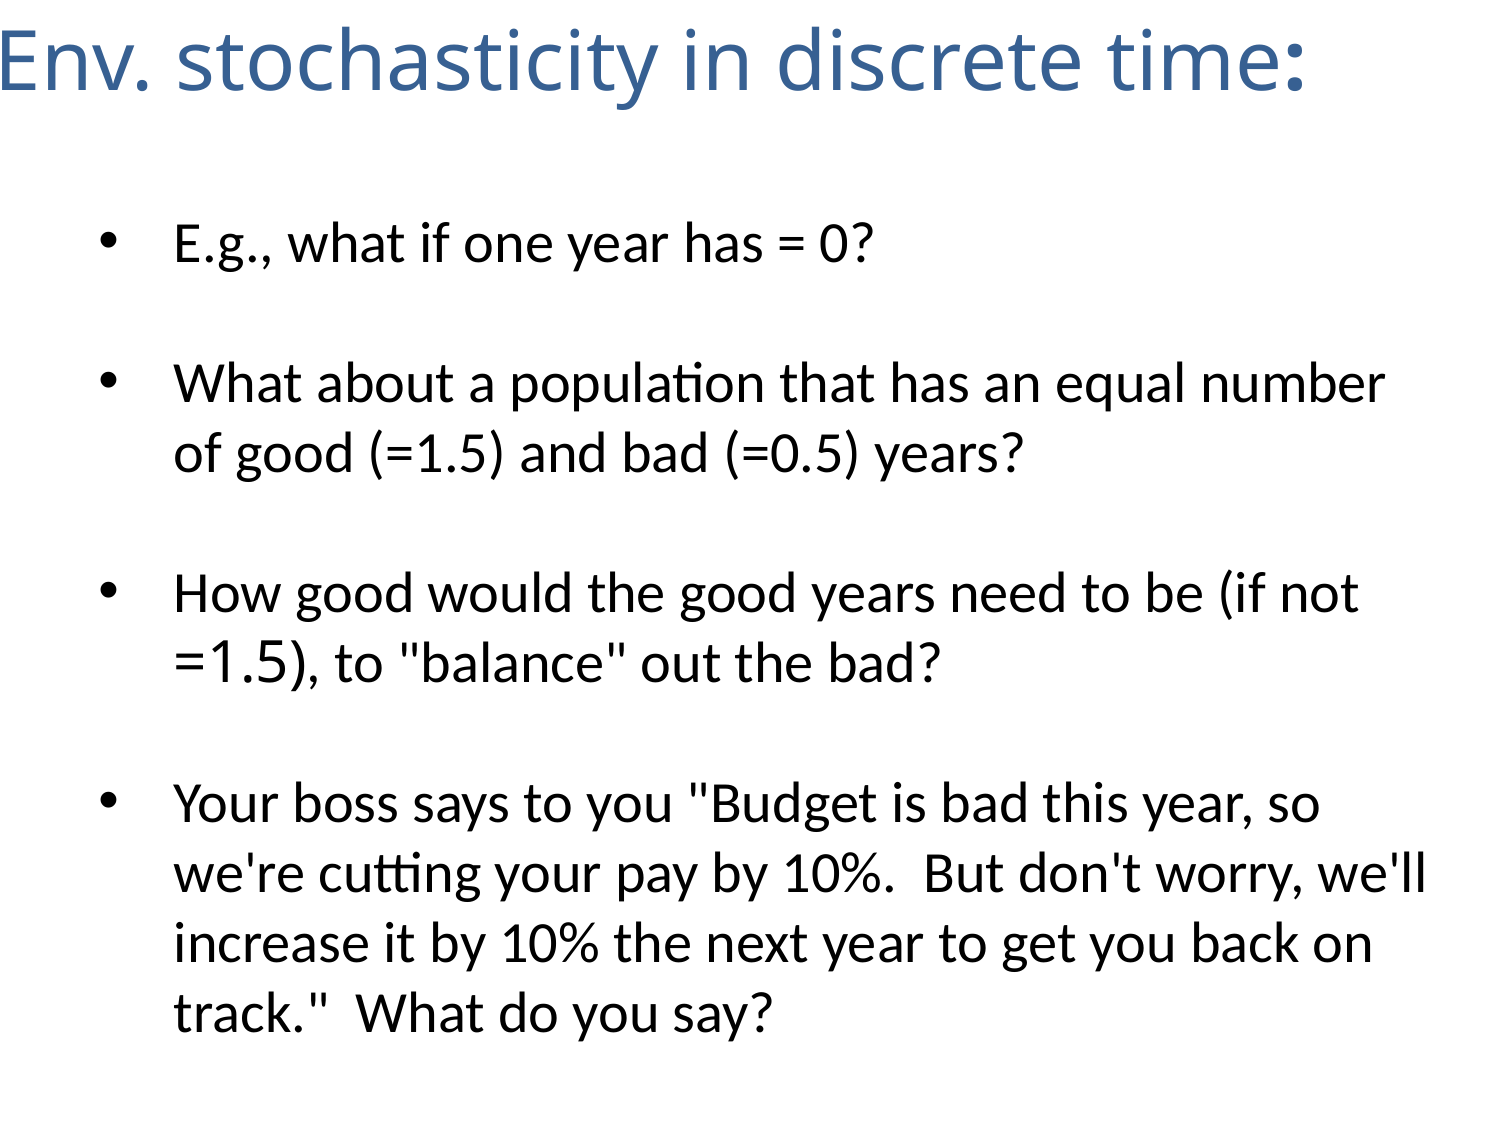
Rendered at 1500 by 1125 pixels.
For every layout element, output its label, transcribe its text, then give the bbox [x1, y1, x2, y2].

text_box [83, 205, 1455, 362]
text_box Env. stochasticity in discrete time: [0, 0, 1323, 115]
